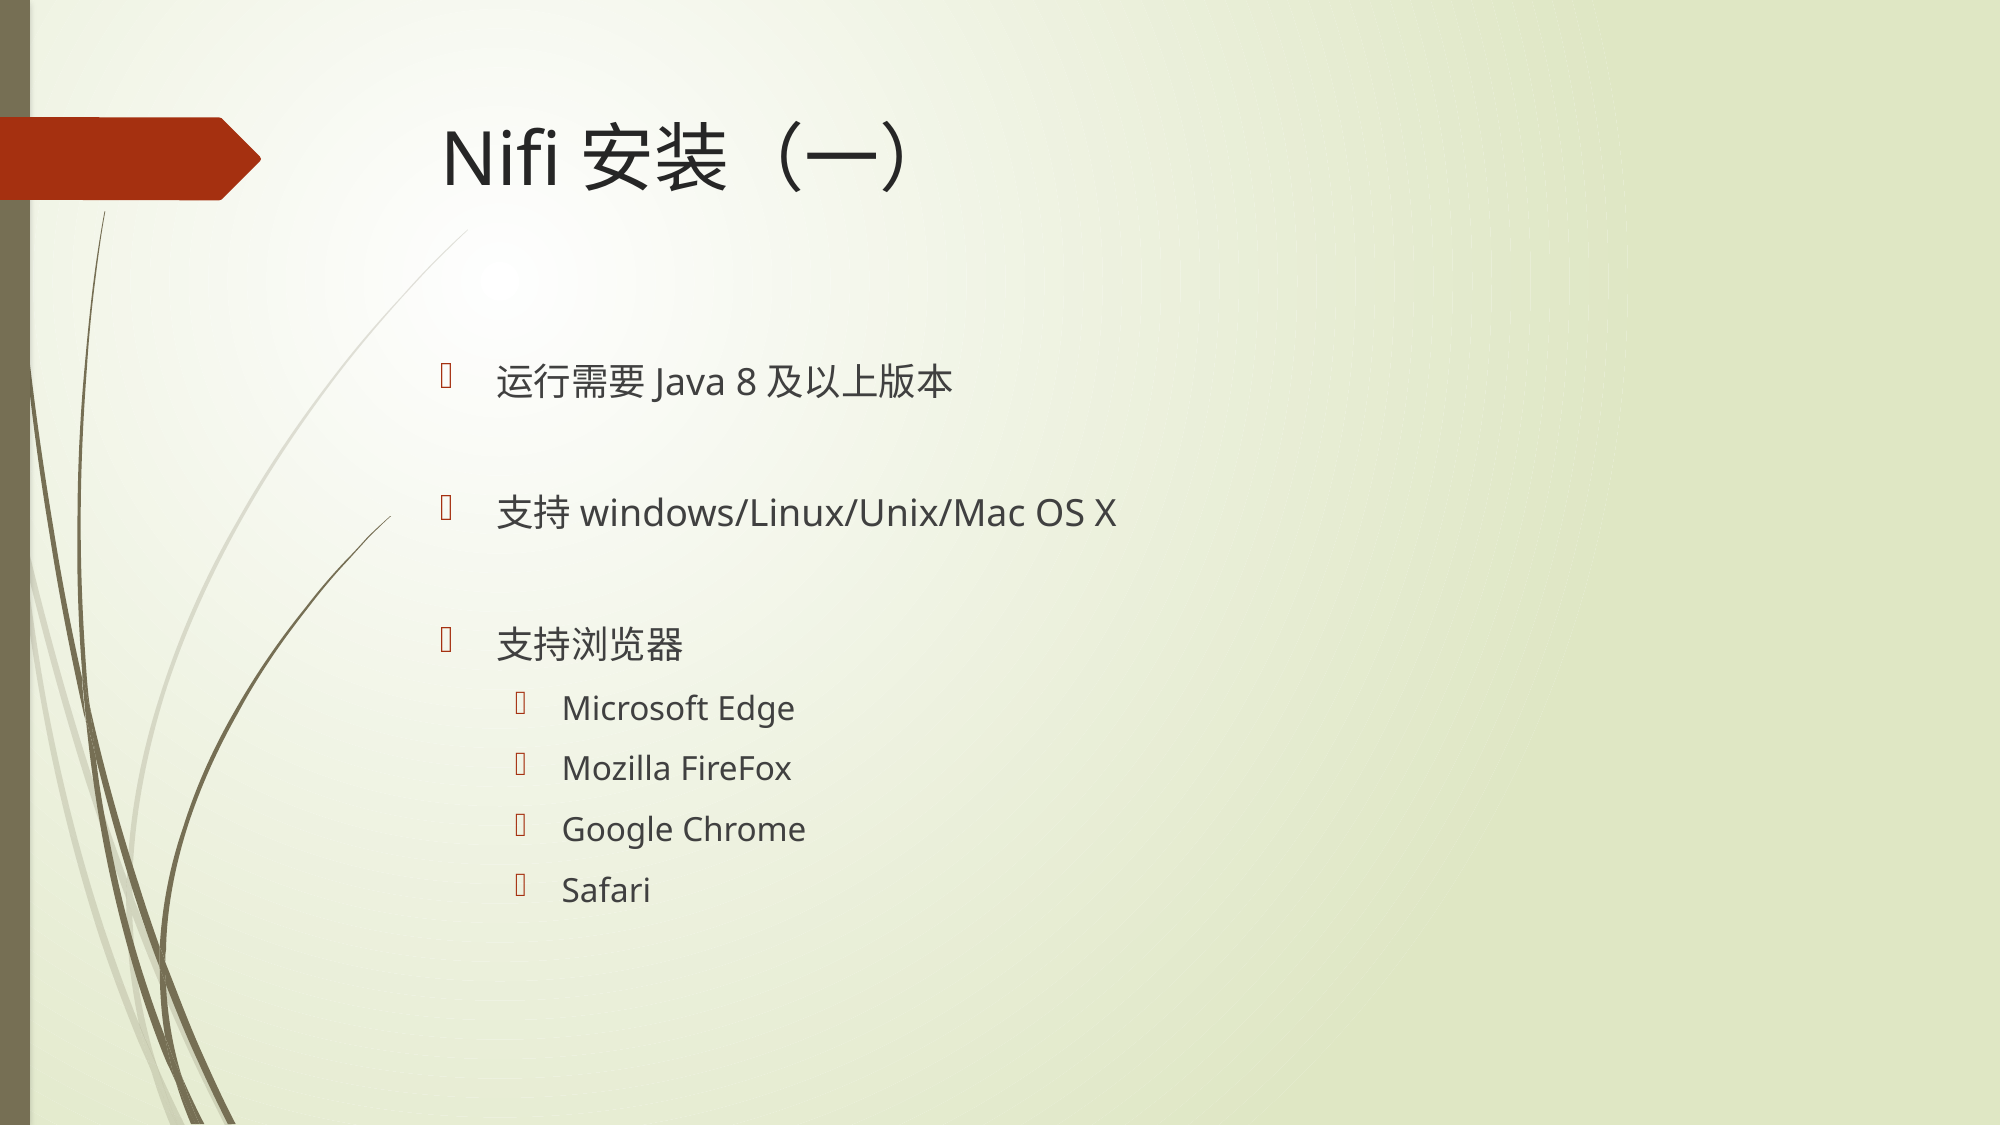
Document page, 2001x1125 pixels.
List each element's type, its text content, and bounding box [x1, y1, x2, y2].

title Nifi安装（一） [425, 102, 1888, 313]
list 运行需要Java 8及以上版本 支持windows/Linux/Unix/Mac OS X 支持浏览器 Microsoft Edge Mozilla FireFox Google Chrome Safari [424, 350, 1888, 970]
